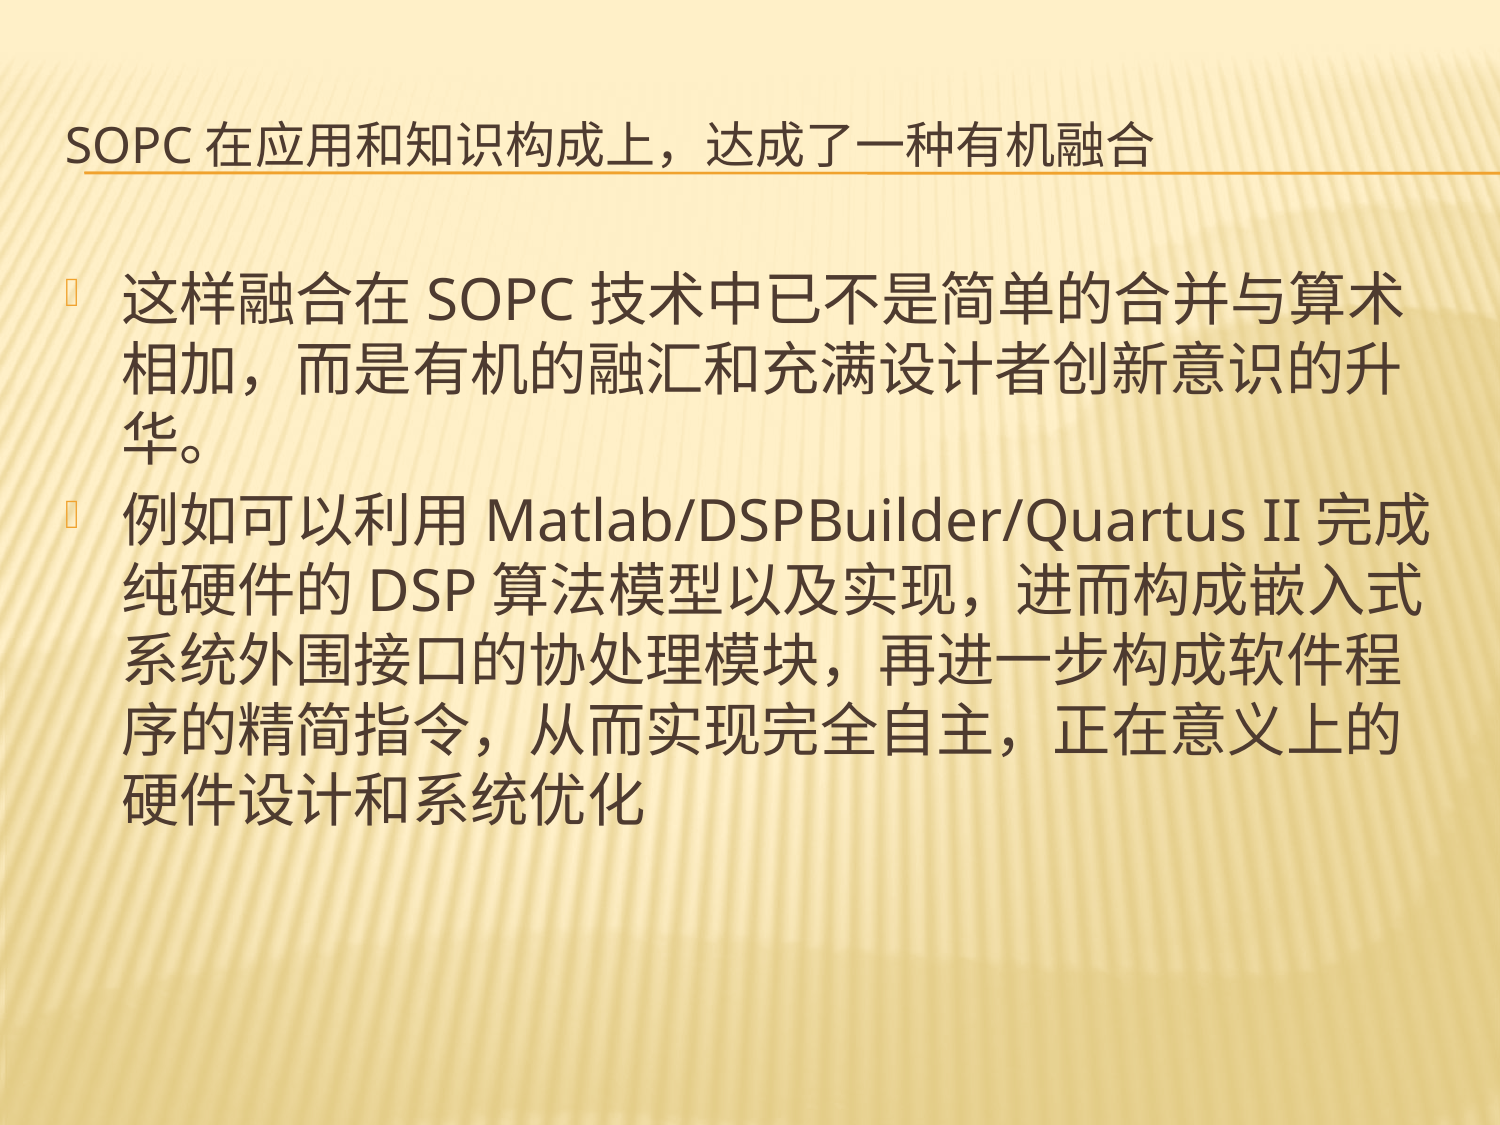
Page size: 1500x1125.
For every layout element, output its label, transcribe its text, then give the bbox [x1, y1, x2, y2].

list 这样融合在SOPC技术中已不是简单的合并与算术相加，而是有机的融汇和充满设计者创新意识的升华。 例如可以利用Matlab/DSPBuilder/Quartus II完成纯硬件的DSP算法模型以及实现，进而构成嵌入式系统外围接口的协处理模块，再进一步构成软件程序的精简指令，从而实现完全自主，正在意义上的硬件设计和系统优化 [50, 254, 1475, 998]
title SOPC在应用和知识构成上，达成了一种有机融合 [50, 75, 1475, 213]
